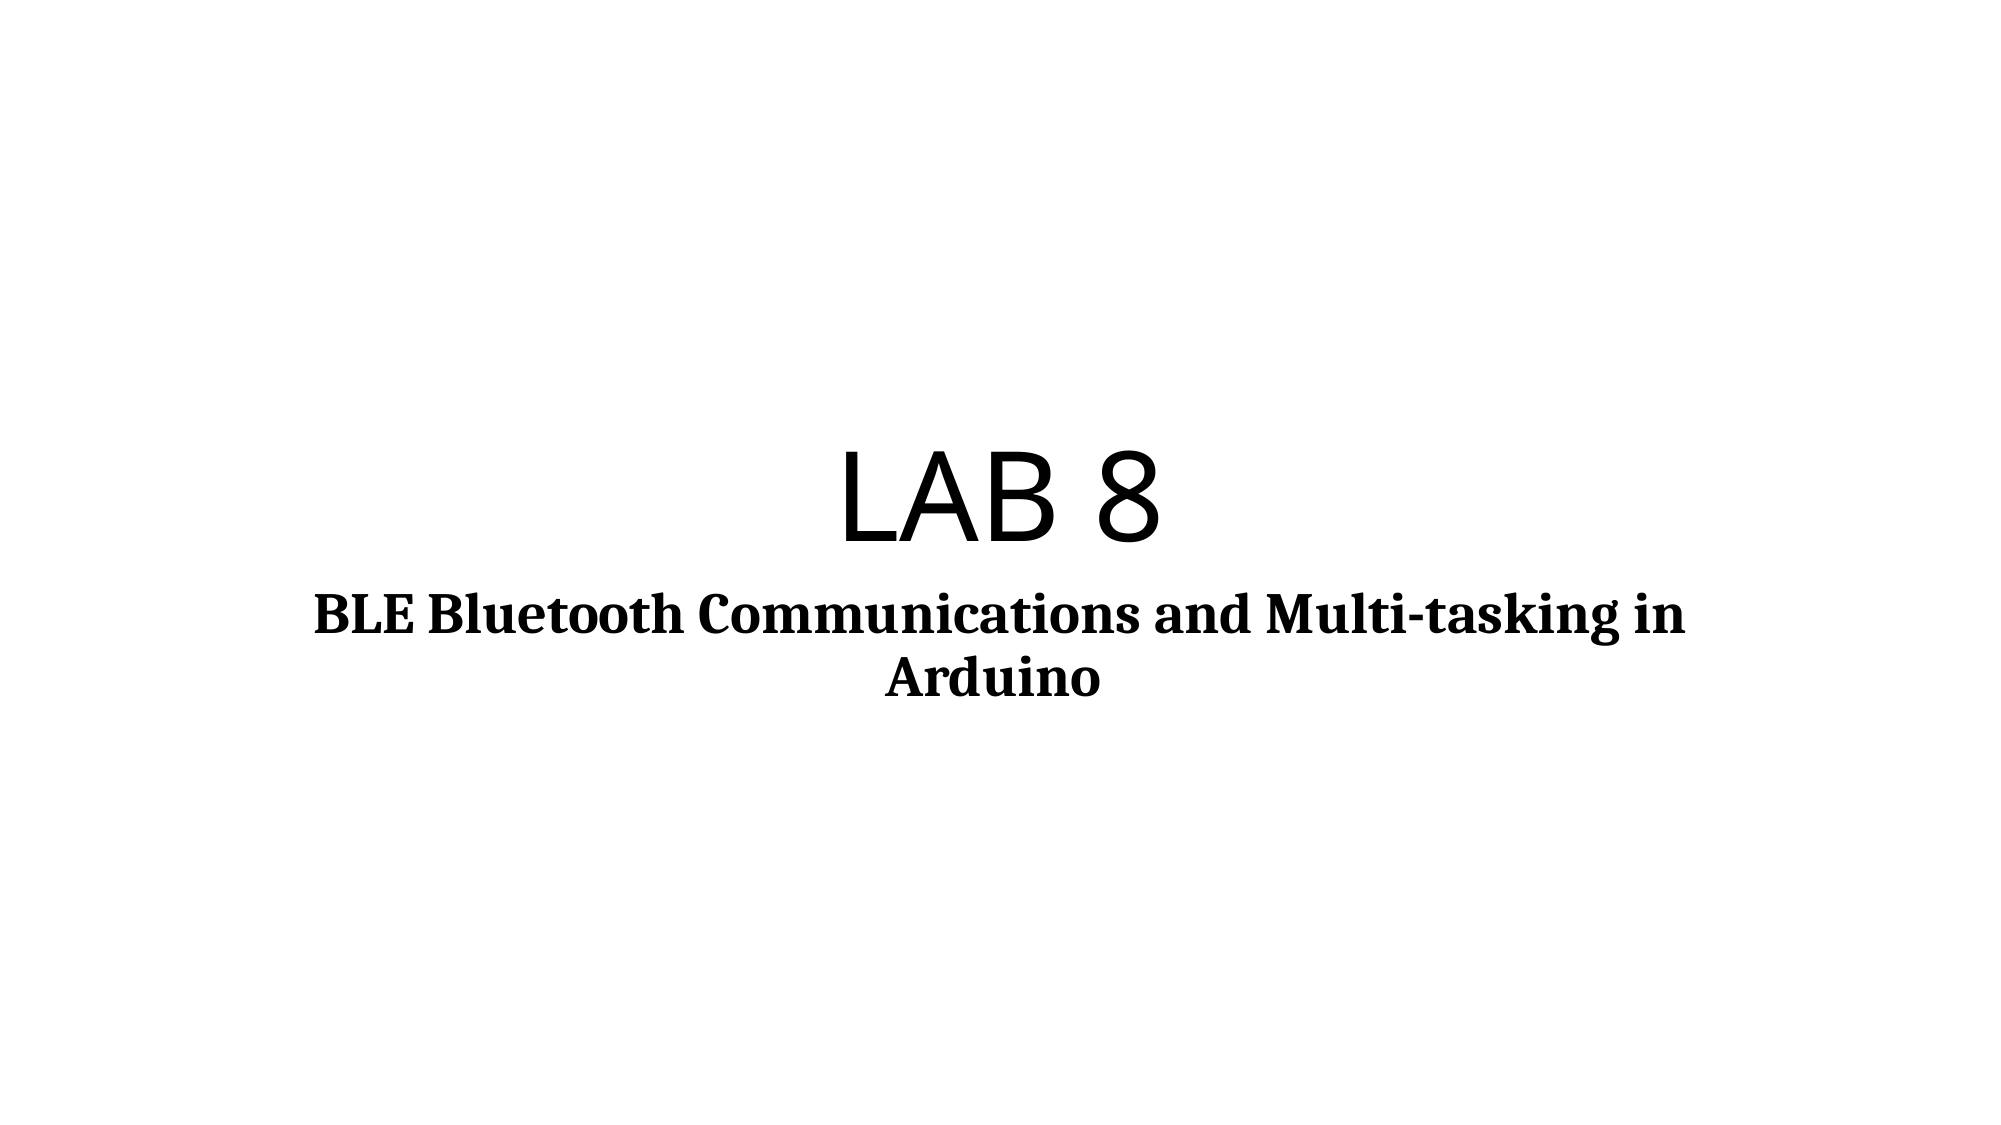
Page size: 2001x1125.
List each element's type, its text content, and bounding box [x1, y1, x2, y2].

title LAB 8 [249, 184, 1750, 575]
subtitle BLE Bluetooth Communications and Multi-tasking in Arduino [249, 575, 1750, 848]
